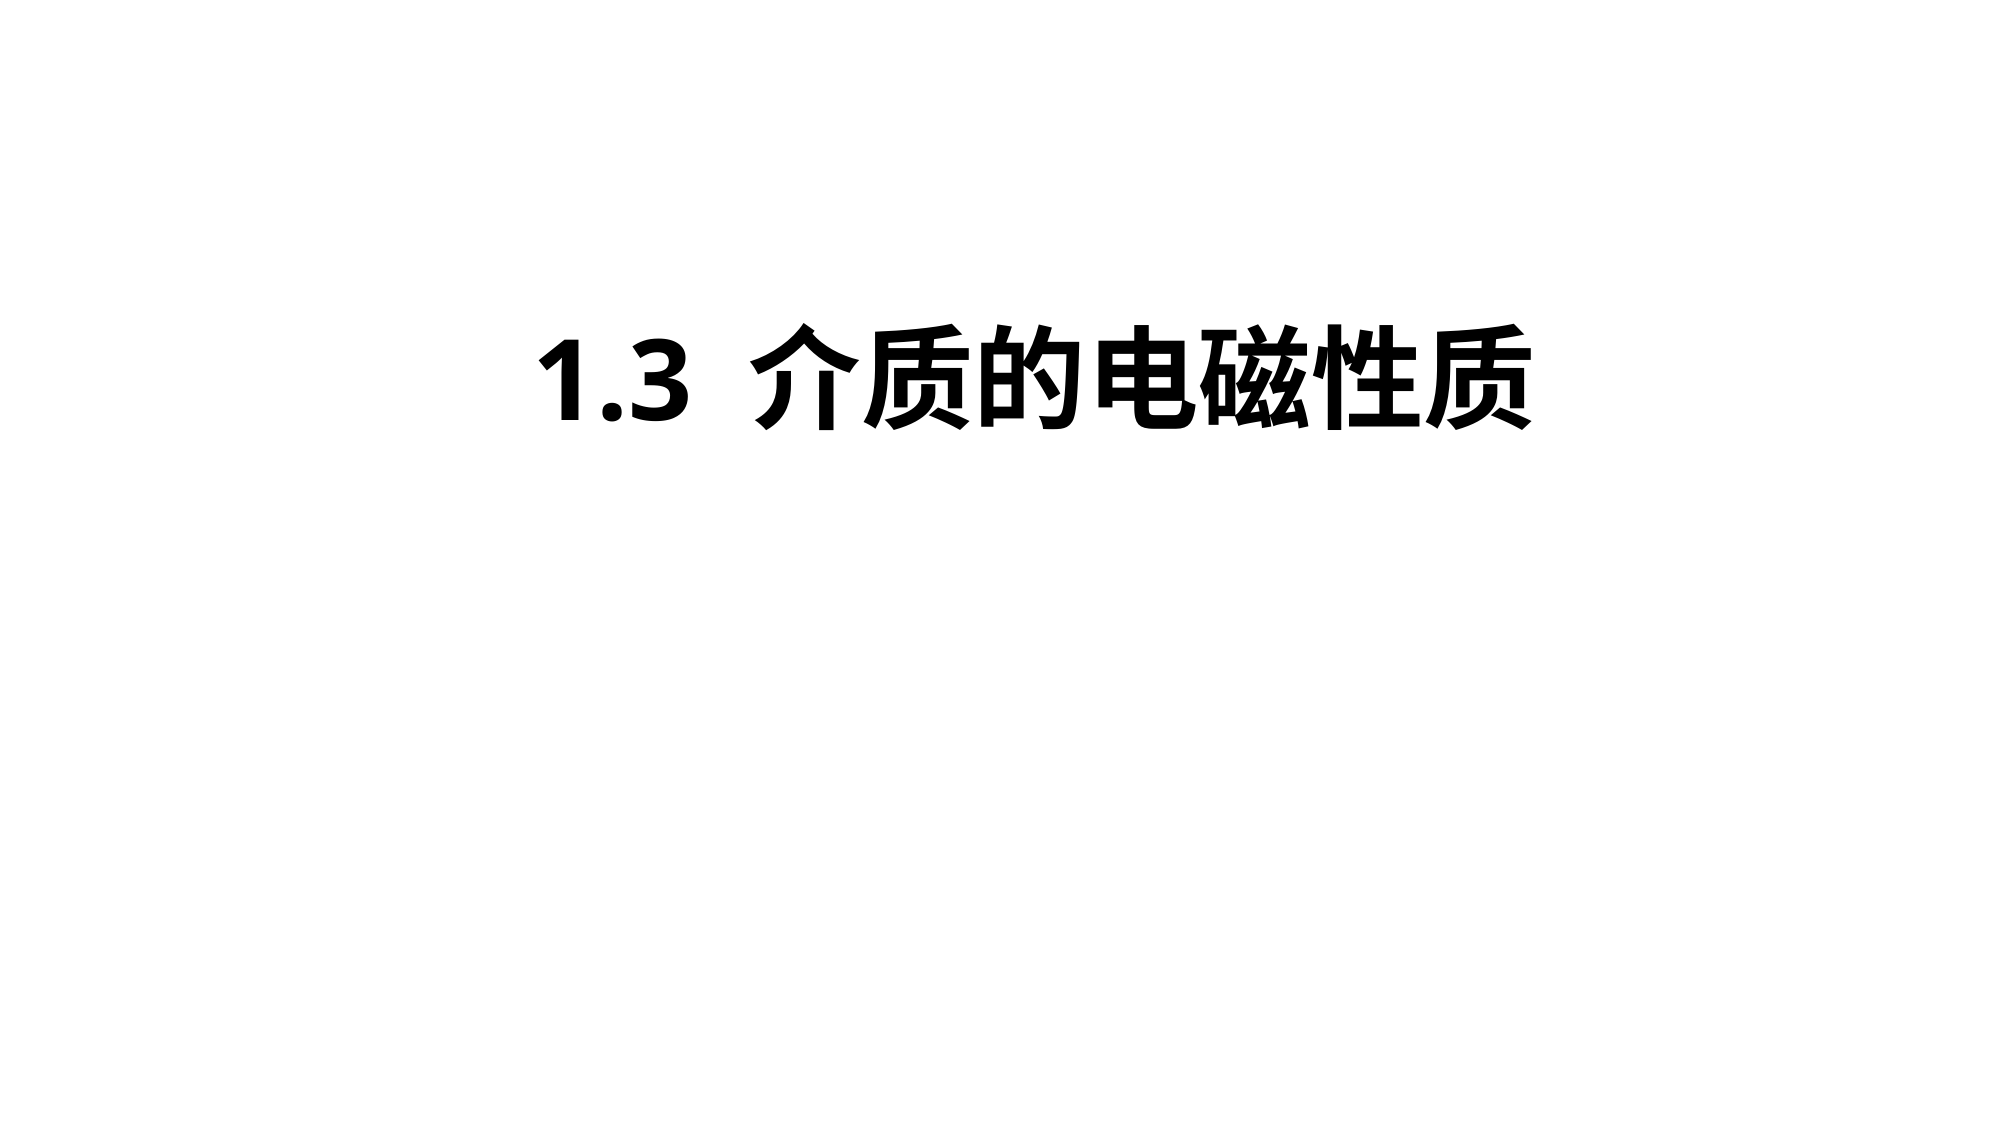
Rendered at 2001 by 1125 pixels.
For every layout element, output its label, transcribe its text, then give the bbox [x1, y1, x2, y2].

text_box 1.3 介质的电磁性质 [517, 300, 1840, 451]
